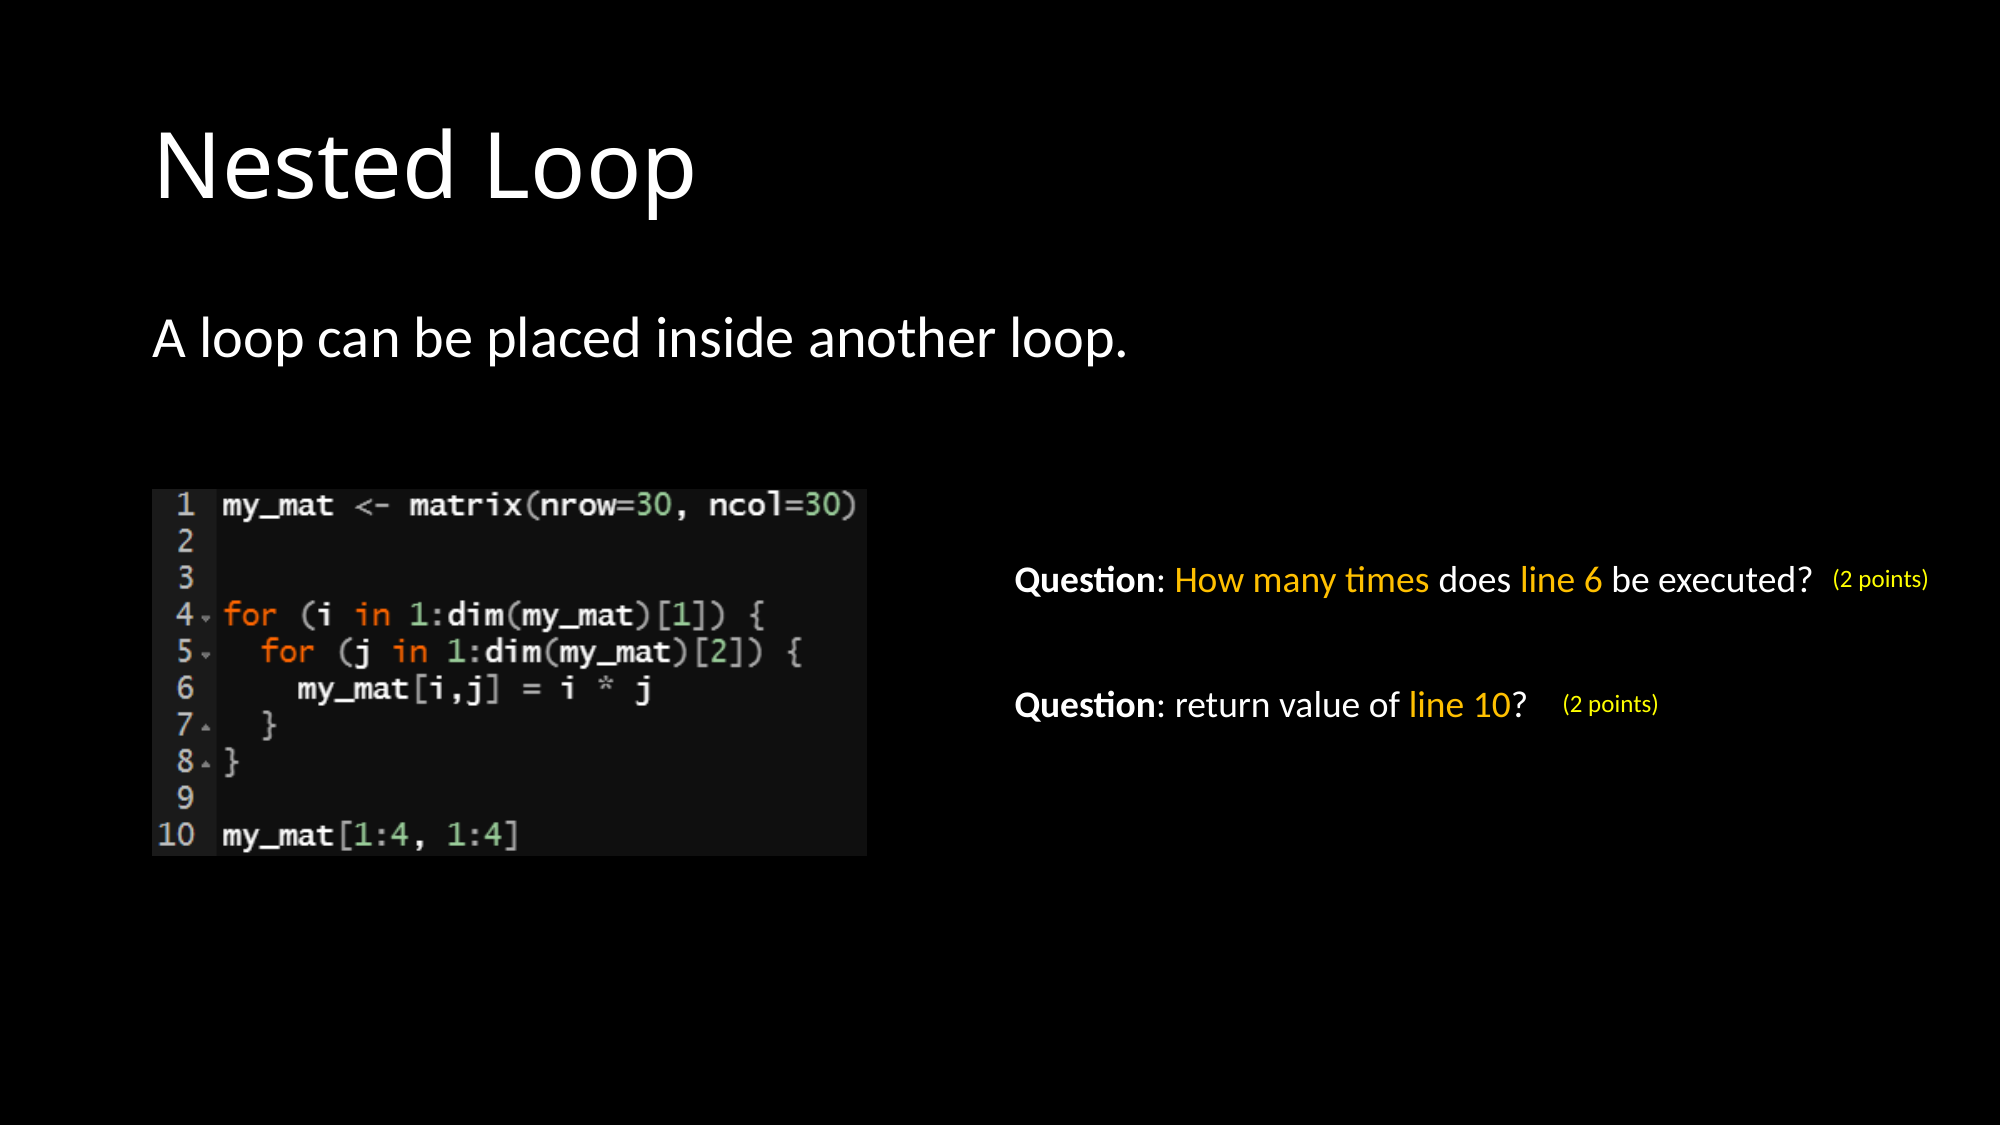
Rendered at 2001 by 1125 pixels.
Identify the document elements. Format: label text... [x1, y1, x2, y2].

picture [152, 489, 867, 856]
title Nested Loop [137, 59, 1863, 278]
text_box Question: How many times does line 6 be executed? [999, 547, 1873, 608]
text_box Question: return value of line 10? [999, 672, 1752, 732]
text_box (2 points) [1538, 679, 1684, 725]
list A loop can be placed inside another loop. [137, 299, 1863, 439]
text_box (2 points) [1814, 555, 1948, 601]
